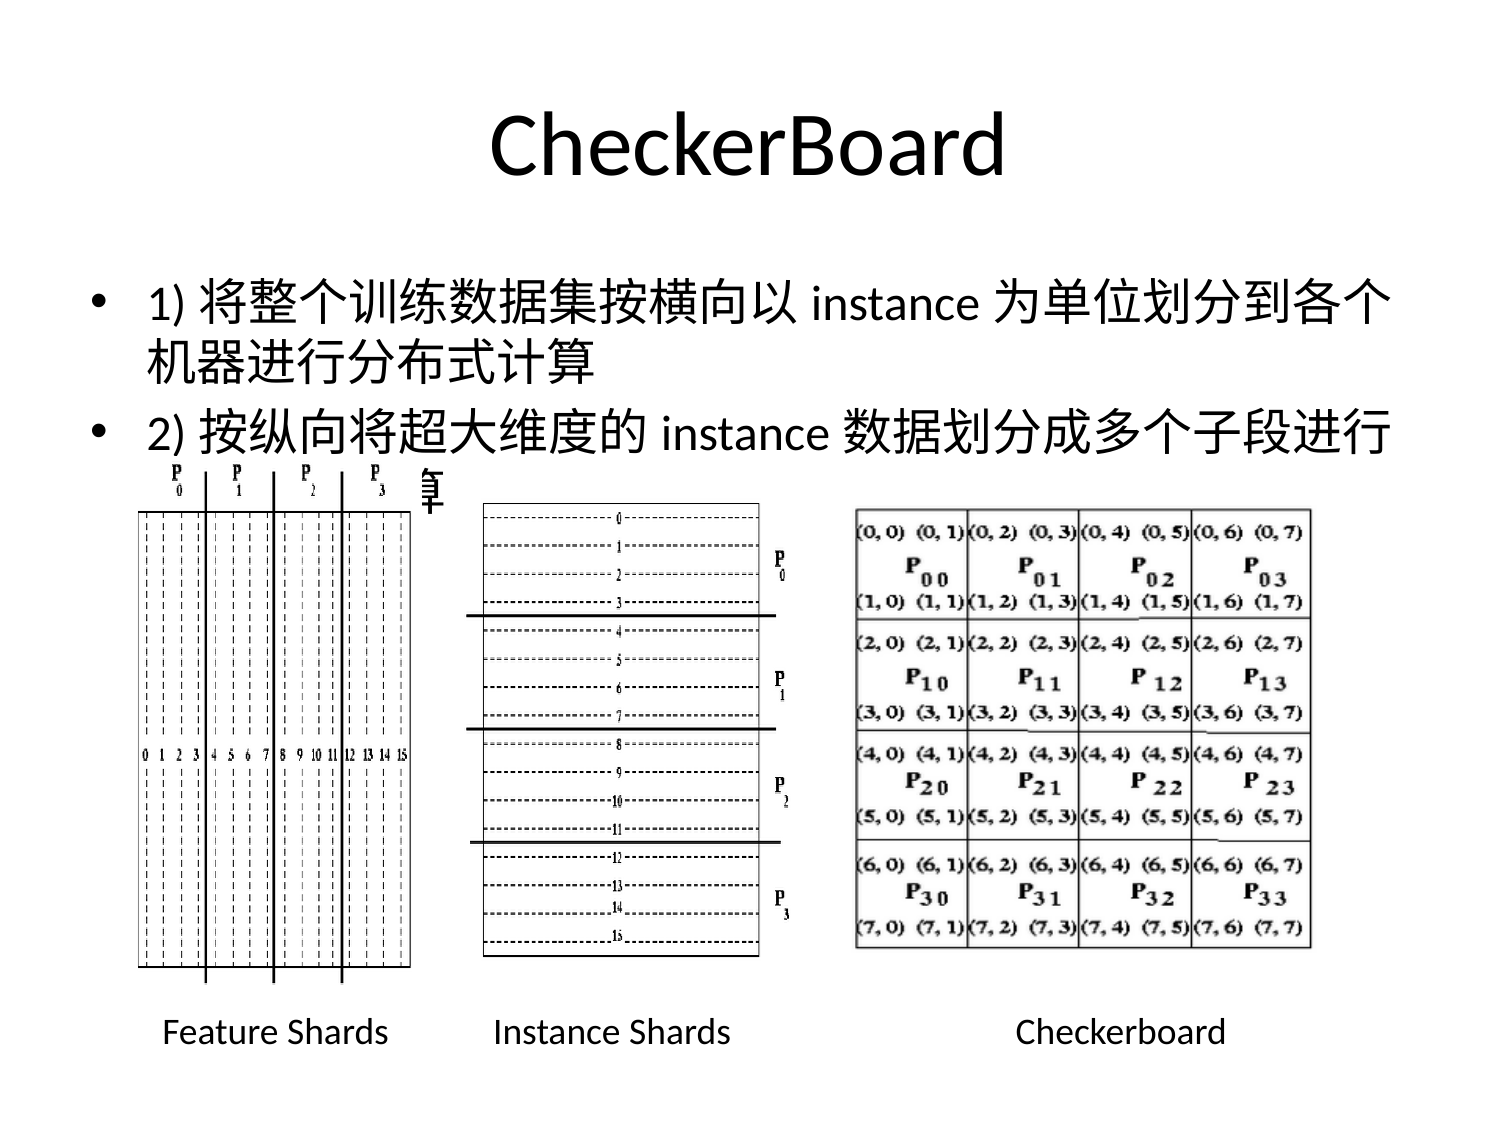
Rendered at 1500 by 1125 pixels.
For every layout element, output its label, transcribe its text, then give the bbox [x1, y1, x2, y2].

title CheckerBoard [75, 45, 1425, 233]
text_box Feature Shards [147, 999, 408, 1060]
text_box Checkerboard [856, 999, 1317, 1060]
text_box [843, 503, 1321, 958]
text_box Instance Shards [478, 999, 762, 1060]
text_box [456, 491, 798, 964]
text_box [128, 456, 423, 985]
list 1)将整个训练数据集按横向以instance为单位划分到各个机器进行分布式计算 2)按纵向将超大维度的instance数据划分成多个子段进行分布式的计算 [75, 262, 1425, 1005]
